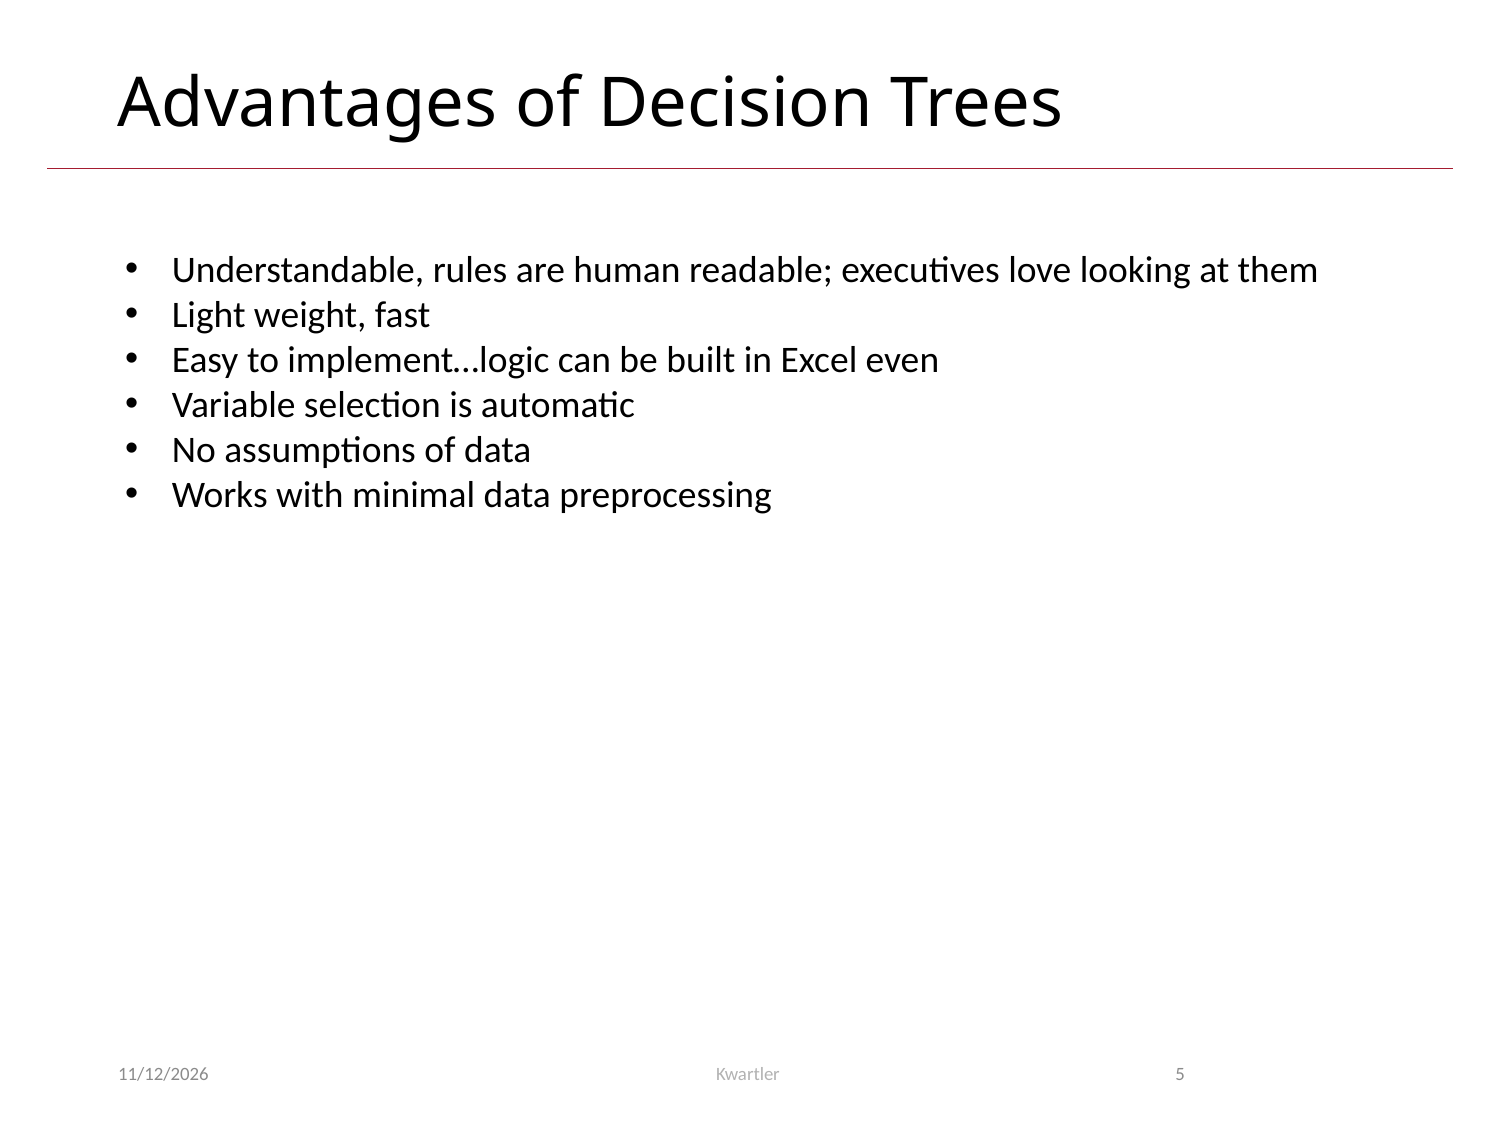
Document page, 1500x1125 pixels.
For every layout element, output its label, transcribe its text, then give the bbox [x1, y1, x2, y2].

title Advantages of Decision Trees [103, 59, 1397, 157]
text_box Understandable, rules are human readable; executives love looking at them Light weight, fast Easy to implement…logic can be built in Excel even Variable selection is automatic No assumptions of data Works with minimal data preprocessing [110, 237, 1336, 523]
slide_number 5 [1059, 1042, 1200, 1103]
footer Kwartler [496, 1042, 1004, 1103]
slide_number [103, 1042, 441, 1103]
